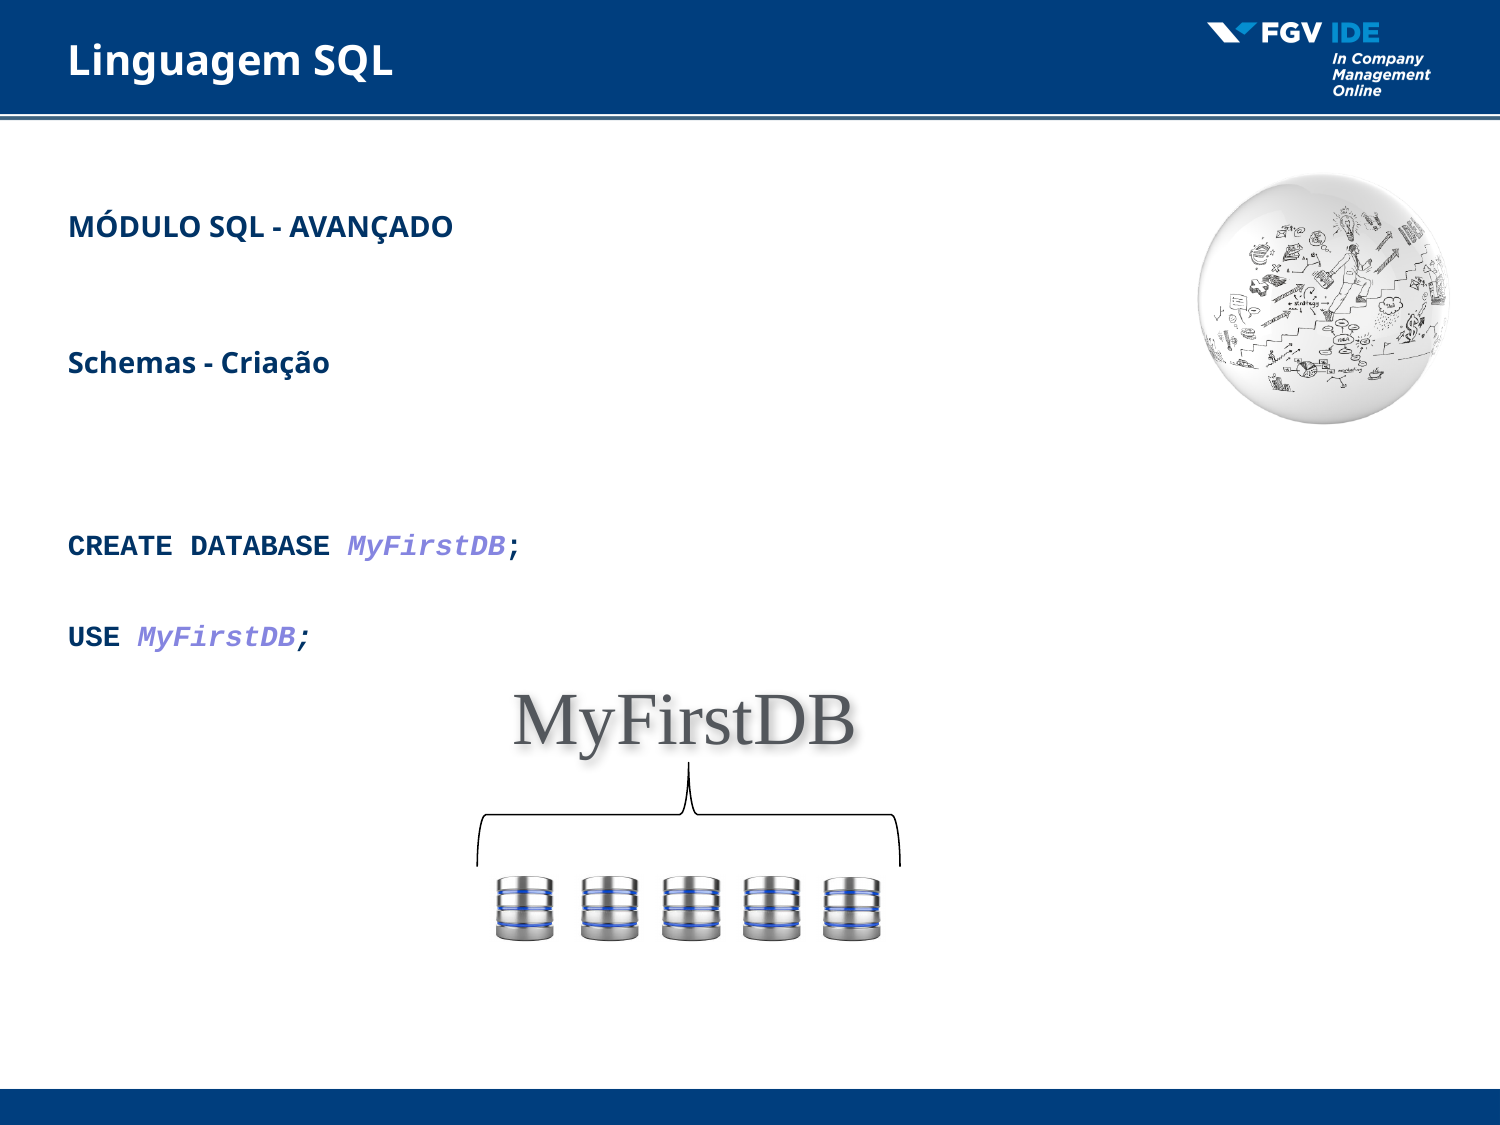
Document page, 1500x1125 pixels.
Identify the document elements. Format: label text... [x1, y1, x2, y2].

text_box MyFirstDB [497, 662, 874, 768]
picture [0, 0, 1500, 1125]
list MÓDULO SQL - AVANÇADO Schemas - Criação CREATE DATABASE MyFirstDB; USE MyFirstDB; [53, 150, 1447, 1061]
text_box [477, 779, 901, 867]
title Linguagem SQL [53, 26, 880, 95]
